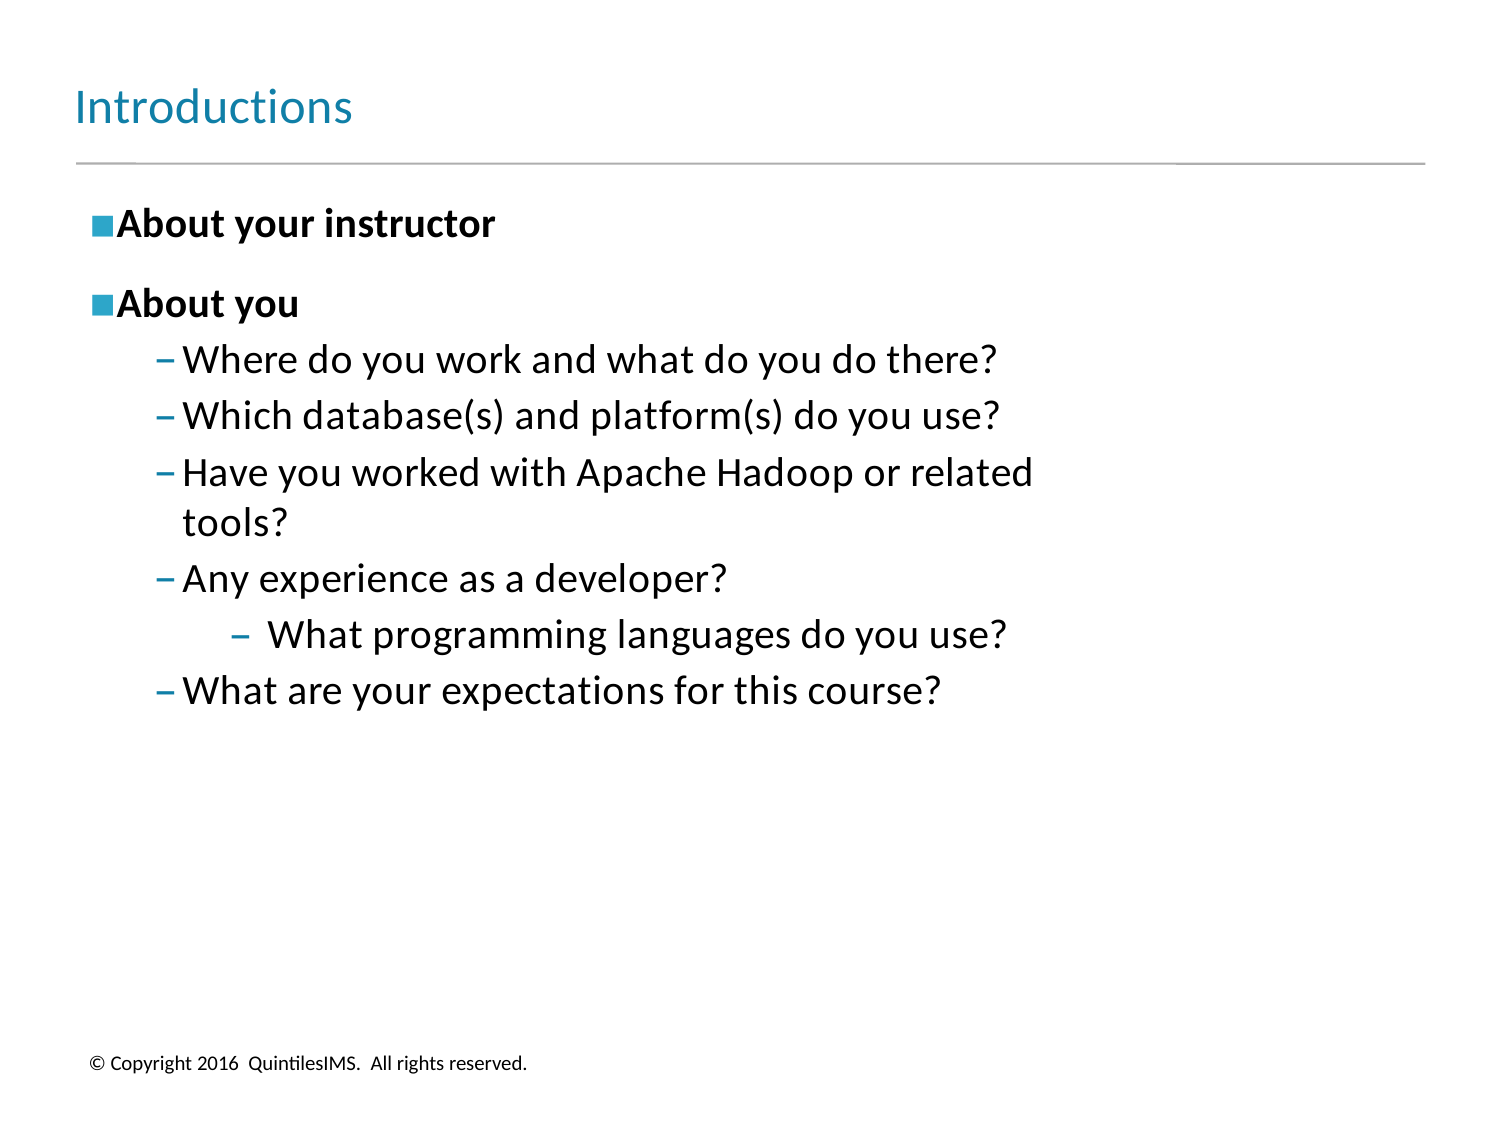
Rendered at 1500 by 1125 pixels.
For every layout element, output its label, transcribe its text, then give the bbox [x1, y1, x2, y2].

title Introductions [72, 73, 1428, 262]
text_box About your instructor About you Where do you work and what do you do there? Which database(s) and platform(s) do you use? Have you worked with Apache Hadoop or related tools? Any experience as a developer? – What programming languages do you use? What are your expectations for this course? [86, 262, 1133, 714]
footer © Copyright 2016 QuintilesIMS. All rights reserved. [86, 1049, 1198, 1125]
